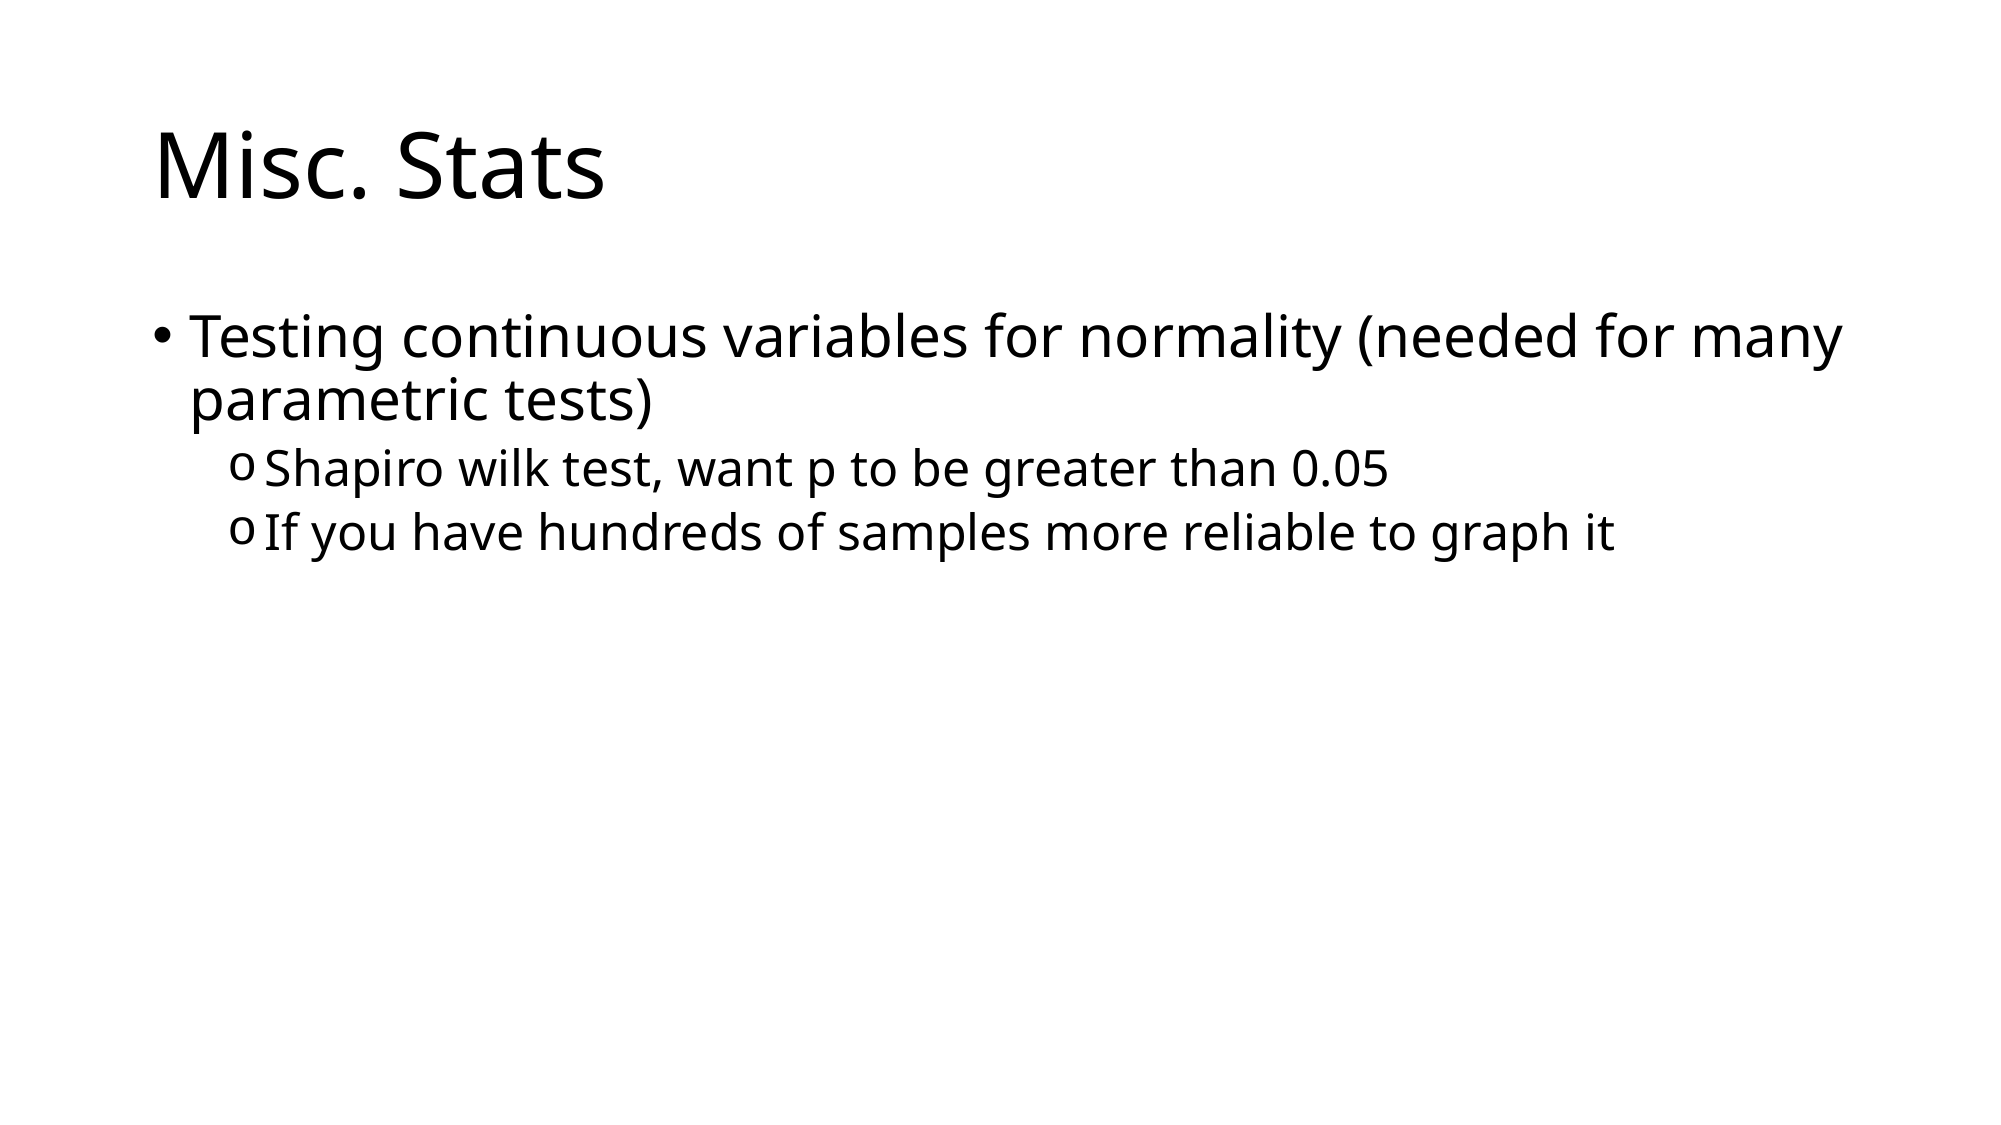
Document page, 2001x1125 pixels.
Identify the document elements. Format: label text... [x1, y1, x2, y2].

title Misc. Stats [137, 59, 1863, 278]
list Testing continuous variables for normality (needed for many parametric tests) Shapiro wilk test, want p to be greater than 0.05 If you have hundreds of samples more reliable to graph it [137, 299, 1863, 1014]
